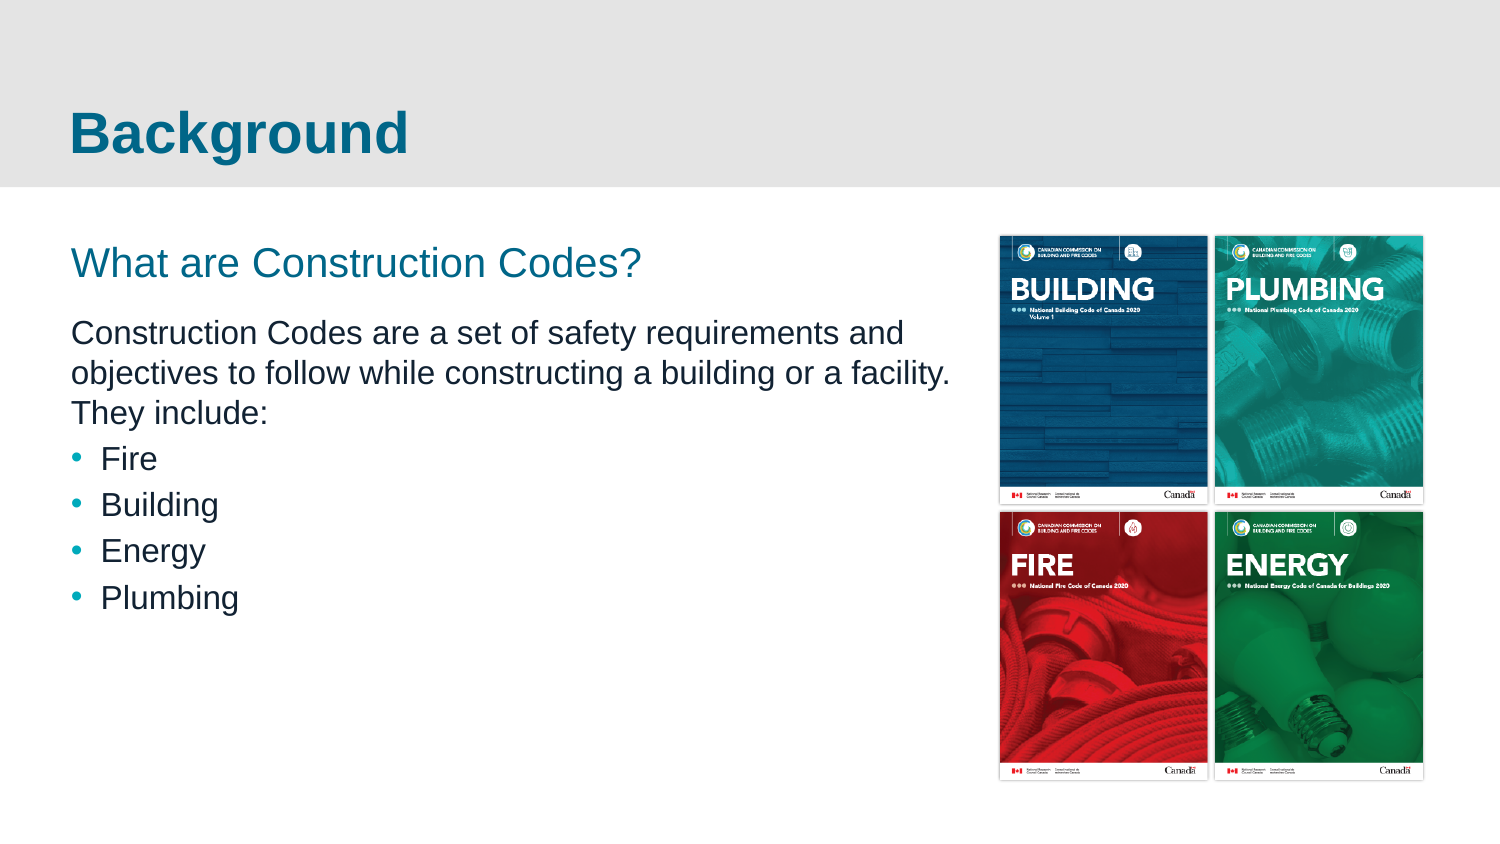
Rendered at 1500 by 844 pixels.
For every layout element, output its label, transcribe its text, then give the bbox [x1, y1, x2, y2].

list What are Construction Codes? Construction Codes are a set of safety requirements and objectives to follow while constructing a building or a facility. They include: Fire Building Energy Plumbing [70, 236, 966, 766]
title Background [69, 42, 1413, 166]
picture [992, 228, 1430, 787]
